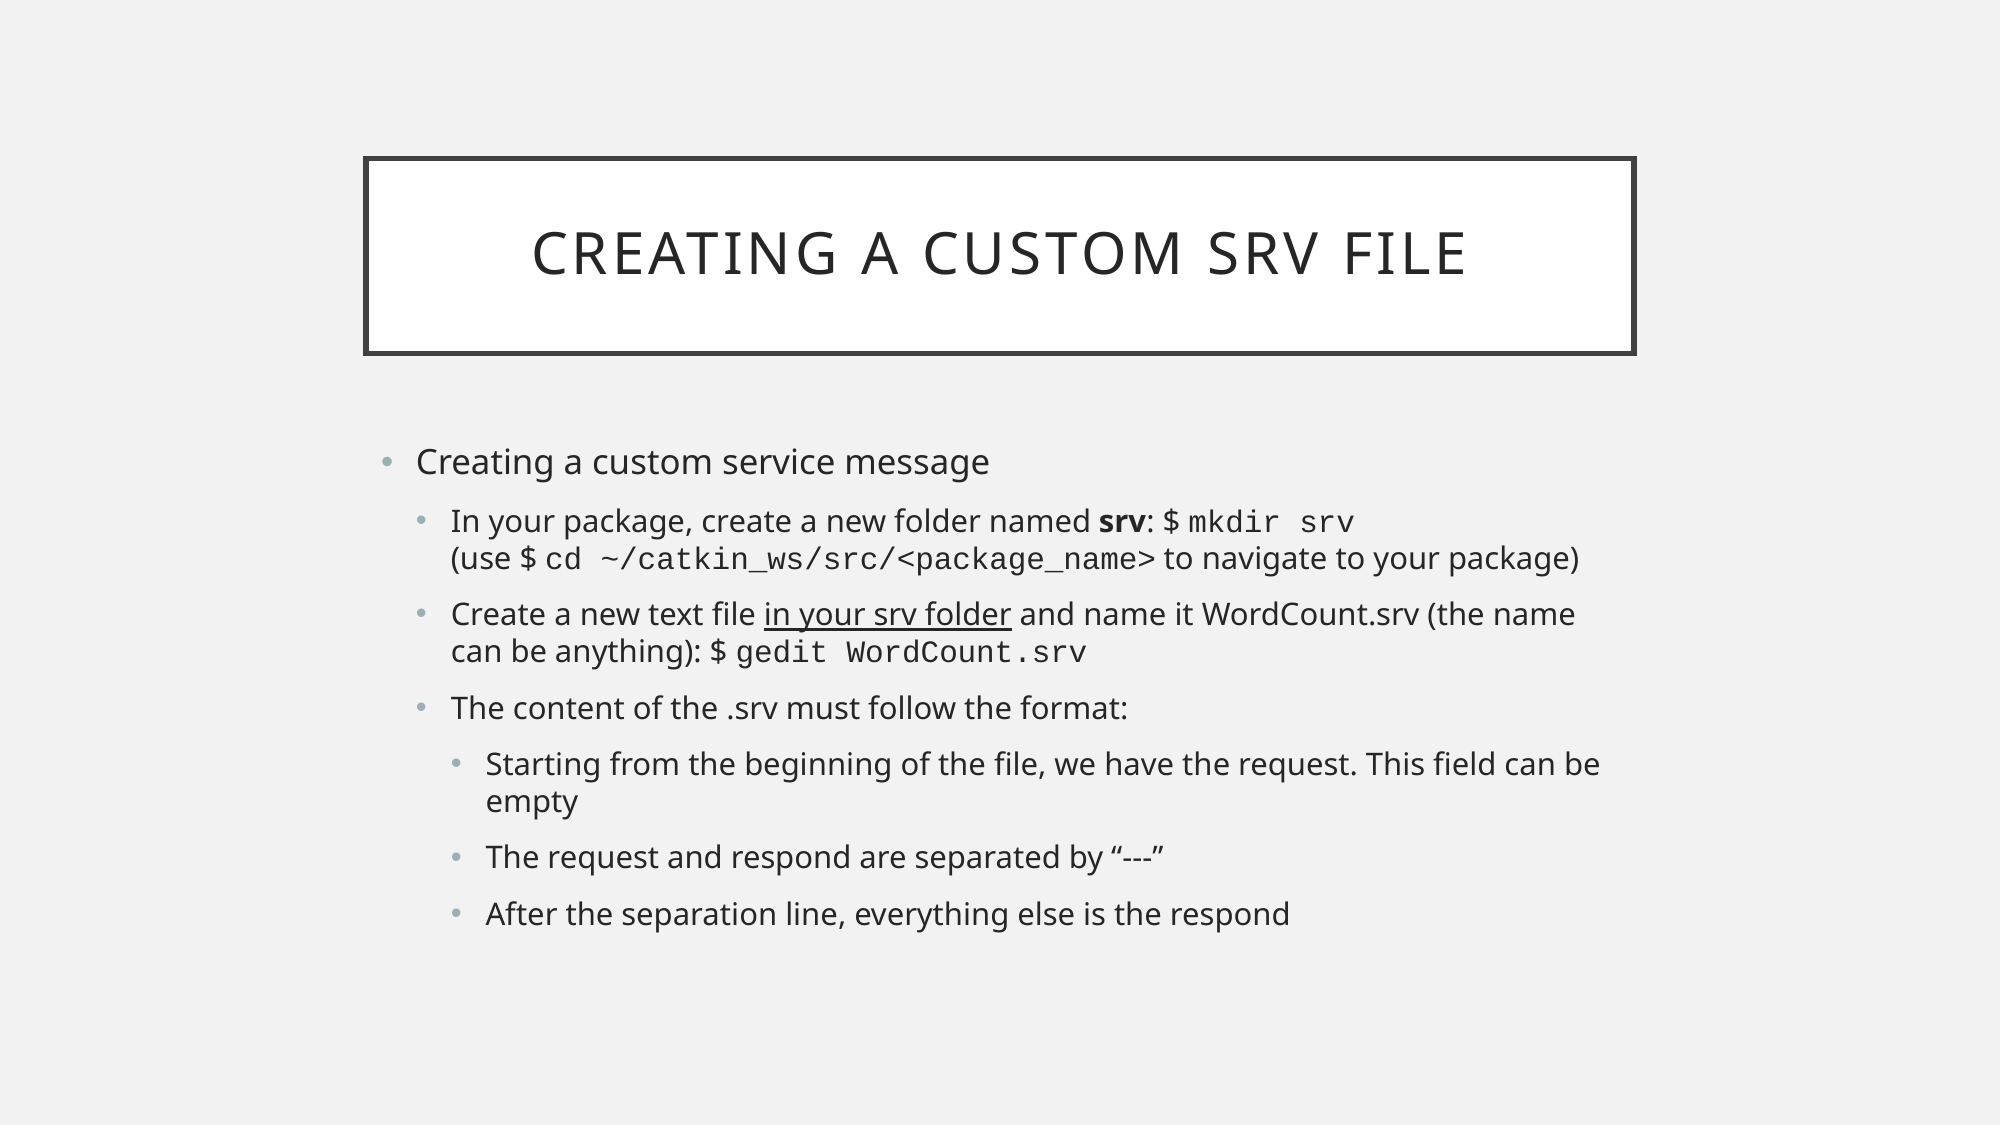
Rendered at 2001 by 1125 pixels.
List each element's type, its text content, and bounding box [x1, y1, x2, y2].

title Creating a custom srv file [363, 156, 1637, 356]
list Creating a custom service message In your package, create a new folder named srv: $ mkdir srv (use $ cd ~/catkin_ws/src/<package_name> to navigate to your package) Create a new text file in your srv folder and name it WordCount.srv (the name can be anything): $ gedit WordCount.srv The content of the .srv must follow the format: Starting from the beginning of the file, we have the request. This field can be empty The request and respond are separated by “---” After the separation line, everything else is the respond [366, 432, 1634, 942]
